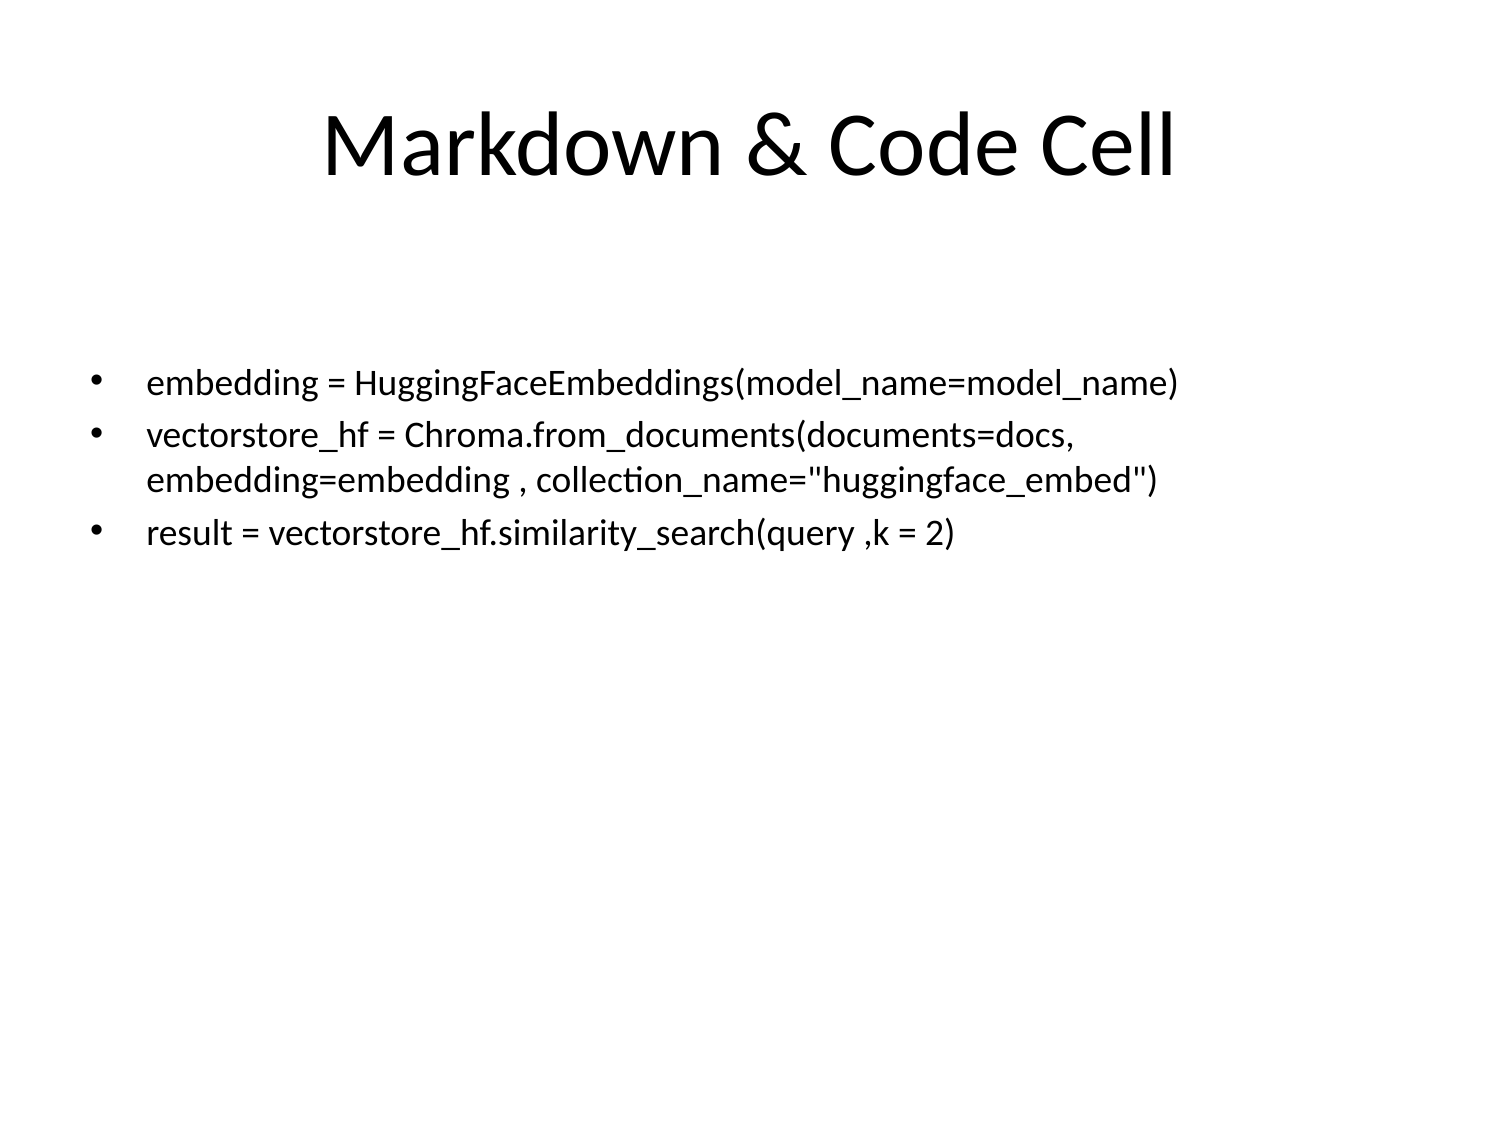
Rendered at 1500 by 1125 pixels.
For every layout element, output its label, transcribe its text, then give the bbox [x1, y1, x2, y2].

title Markdown & Code Cell [75, 45, 1425, 233]
list embedding = HuggingFaceEmbeddings(model_name=model_name) vectorstore_hf = Chroma.from_documents(documents=docs, embedding=embedding , collection_name="huggingface_embed") result = vectorstore_hf.similarity_search(query ,k = 2) [75, 262, 1425, 1005]
